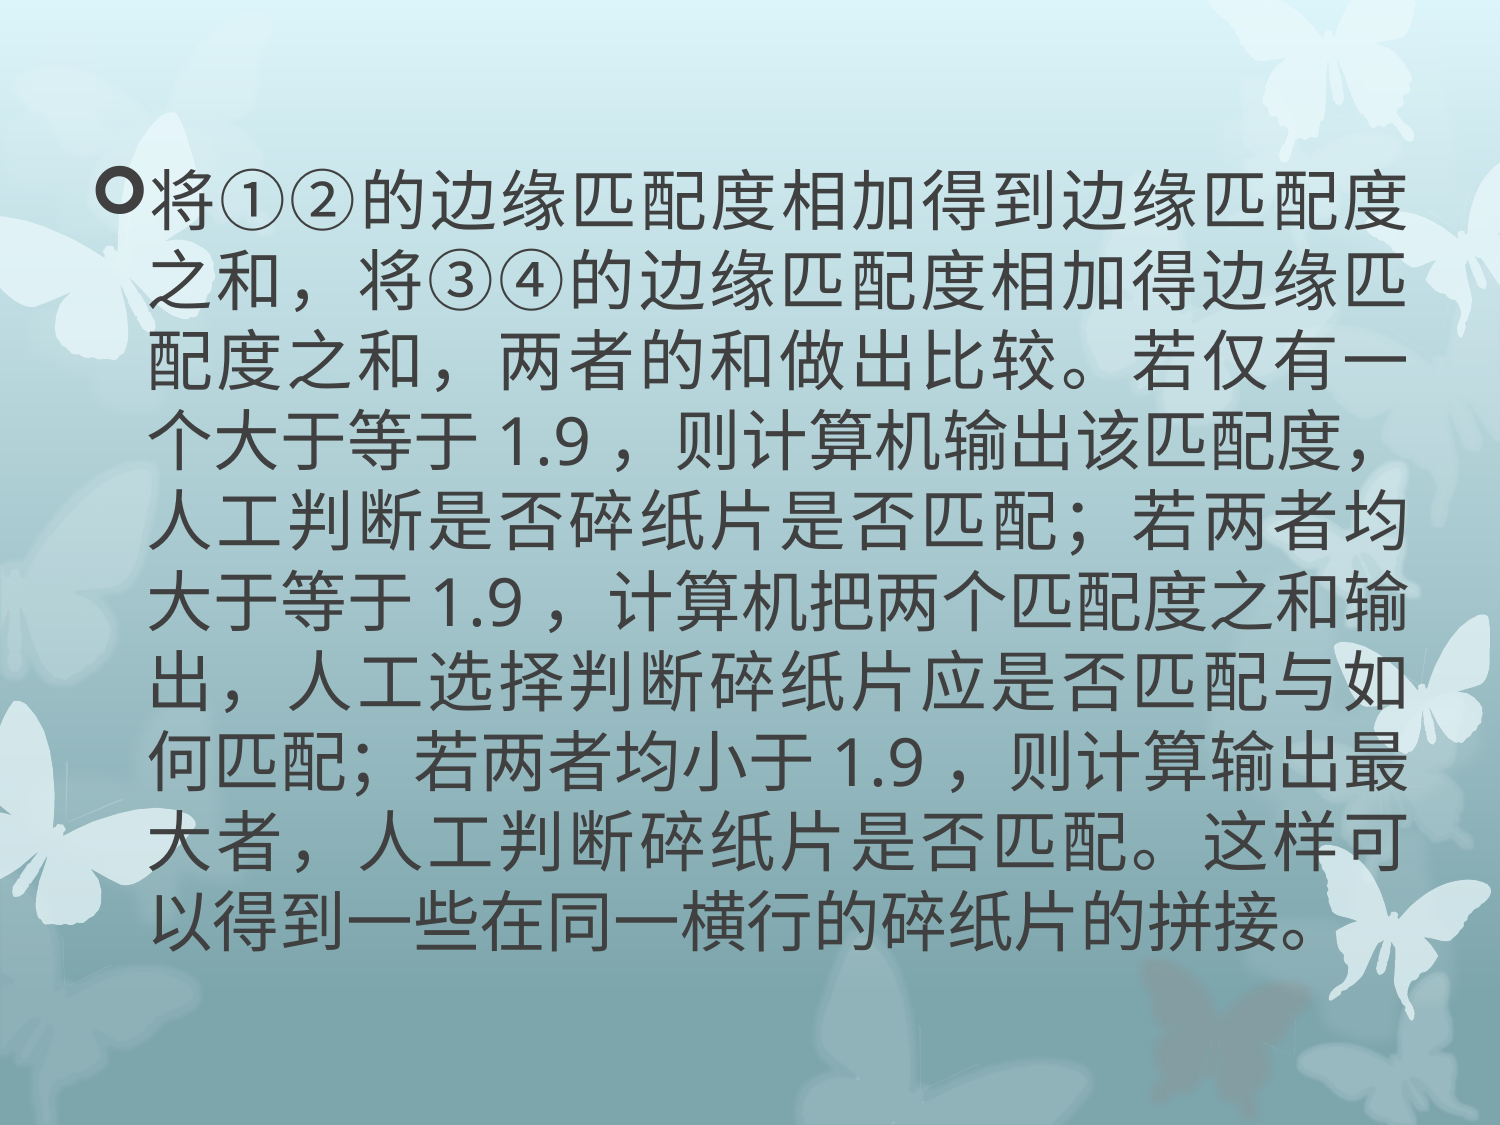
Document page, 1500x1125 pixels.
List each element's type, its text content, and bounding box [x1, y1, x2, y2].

list 将①②的边缘匹配度相加得到边缘匹配度之和，将③④的边缘匹配度相加得边缘匹配度之和，两者的和做出比较。若仅有一个大于等于1.9，则计算机输出该匹配度，人工判断是否碎纸片是否匹配；若两者均大于等于1.9，计算机把两个匹配度之和输出，人工选择判断碎纸片应是否匹配与如何匹配；若两者均小于1.9，则计算输出最大者，人工判断碎纸片是否匹配。这样可以得到一些在同一横行的碎纸片的拼接。 [75, 113, 1425, 1005]
